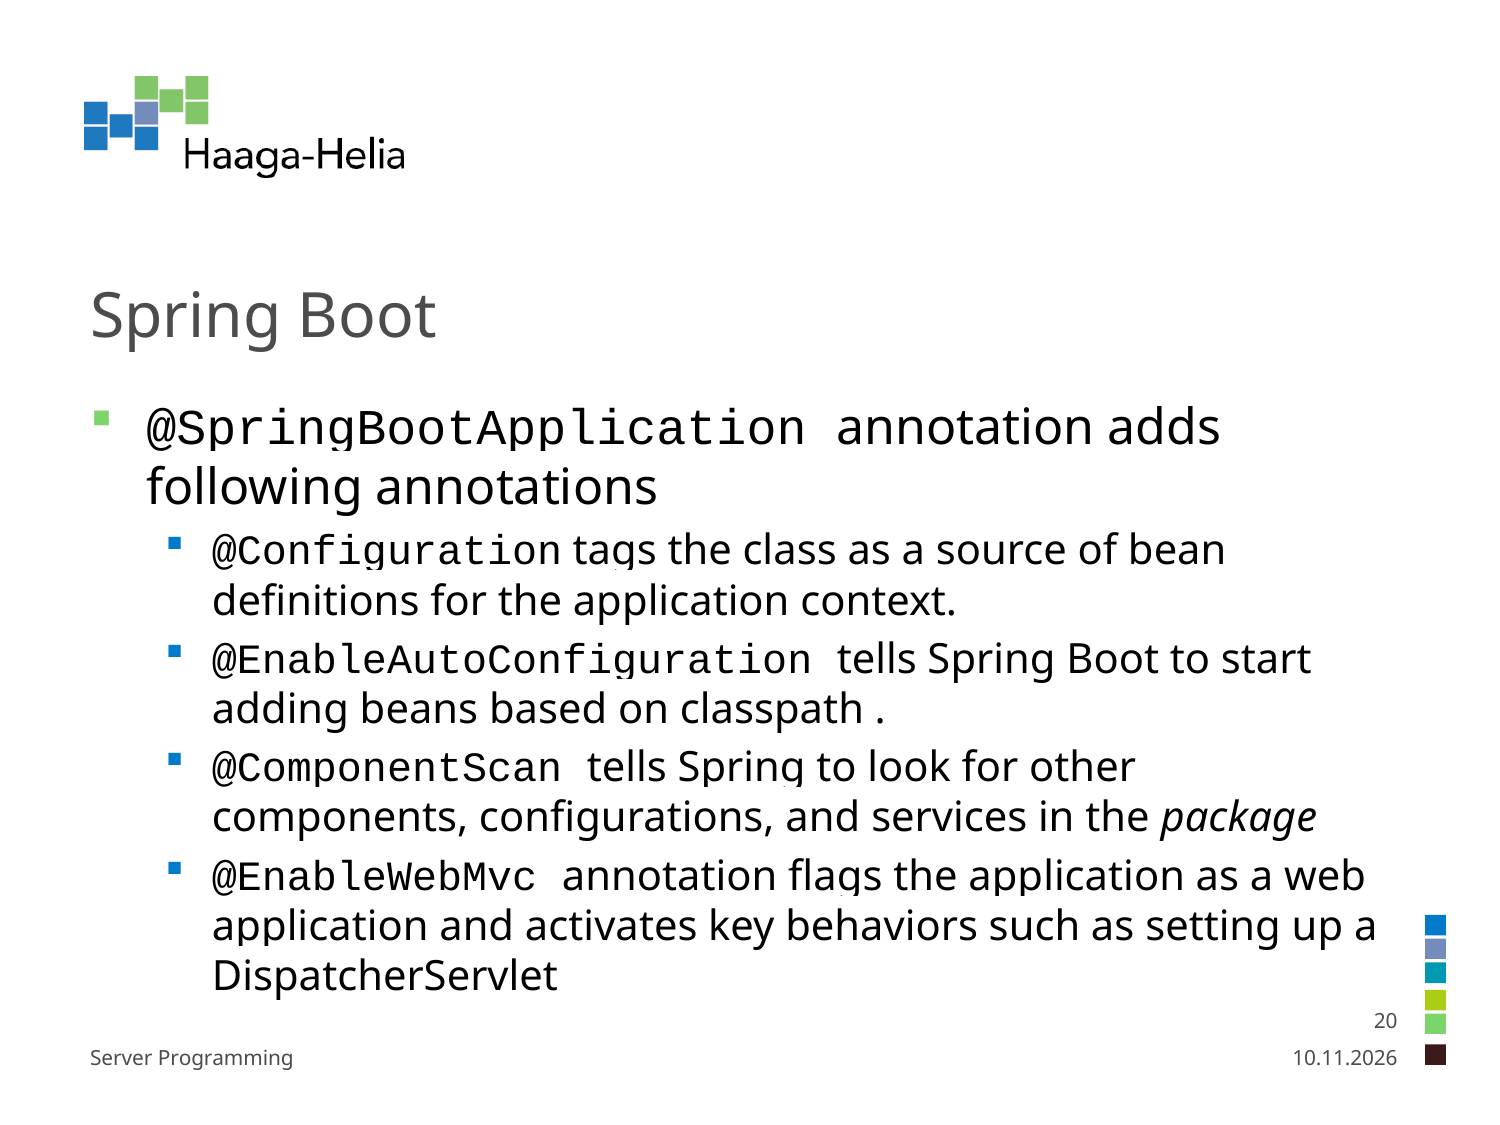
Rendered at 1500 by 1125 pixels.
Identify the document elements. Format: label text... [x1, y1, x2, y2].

picture [84, 76, 404, 178]
title Spring Boot [75, 237, 1400, 387]
slide_number 20 [1262, 999, 1413, 1050]
footer Server Programming [75, 1037, 475, 1078]
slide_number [1262, 1050, 1413, 1088]
list @SpringBootApplication annotation adds following annotations @Configuration tags the class as a source of bean definitions for the application context. @EnableAutoConfiguration tells Spring Boot to start adding beans based on classpath . @ComponentScan tells Spring to look for other components, configurations, and services in the package @EnableWebMvc annotation flags the application as a web application and activates key behaviors such as setting up a DispatcherServlet [75, 387, 1400, 988]
